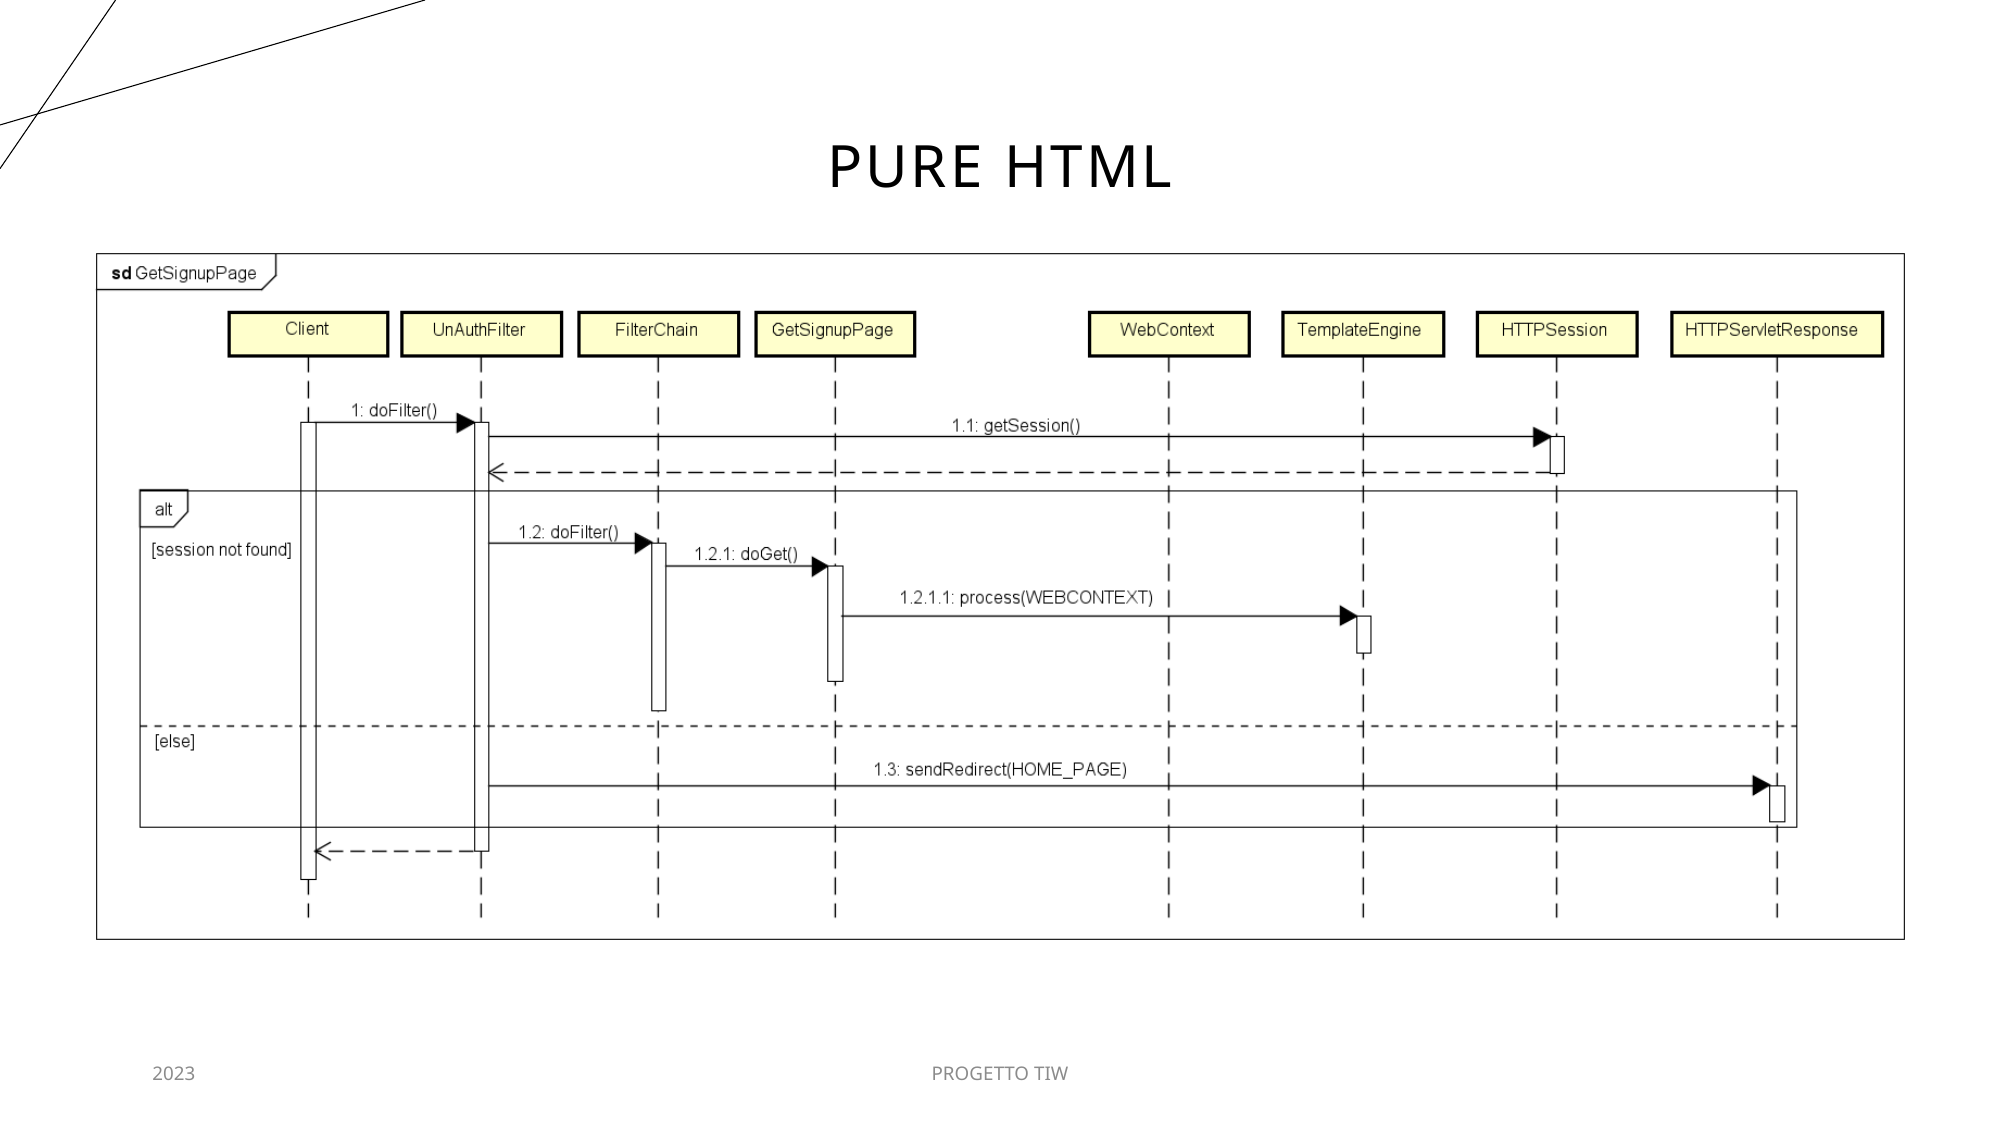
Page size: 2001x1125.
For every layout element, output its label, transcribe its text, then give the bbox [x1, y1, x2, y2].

footer PROGETTO TIW [662, 1042, 1338, 1103]
title PURE HTML [137, 59, 1863, 239]
slide_number 2023 [137, 1042, 588, 1103]
picture [82, 239, 1918, 953]
